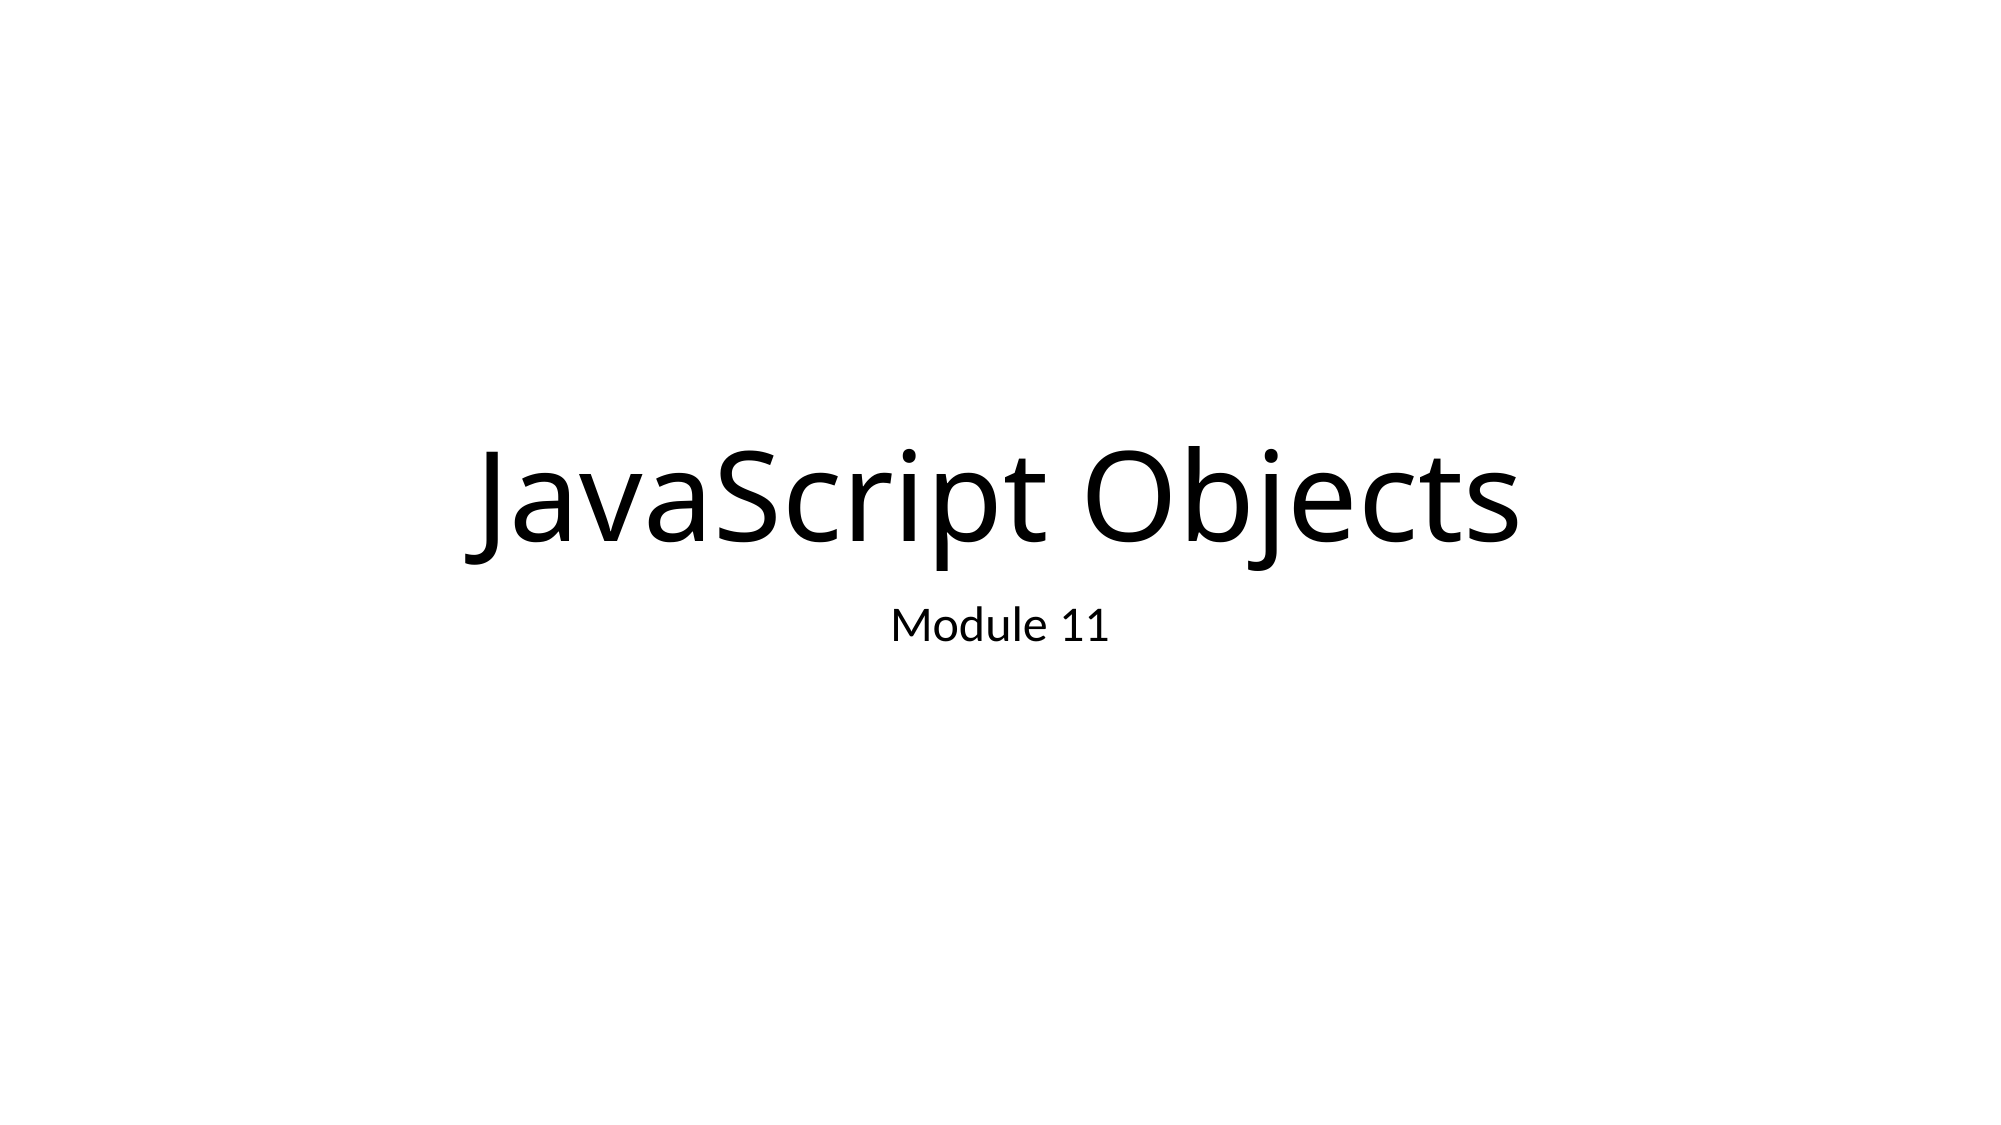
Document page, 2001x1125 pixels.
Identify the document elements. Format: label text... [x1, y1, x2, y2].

subtitle Module 11 [249, 590, 1750, 863]
title JavaScript Objects [249, 184, 1750, 576]
